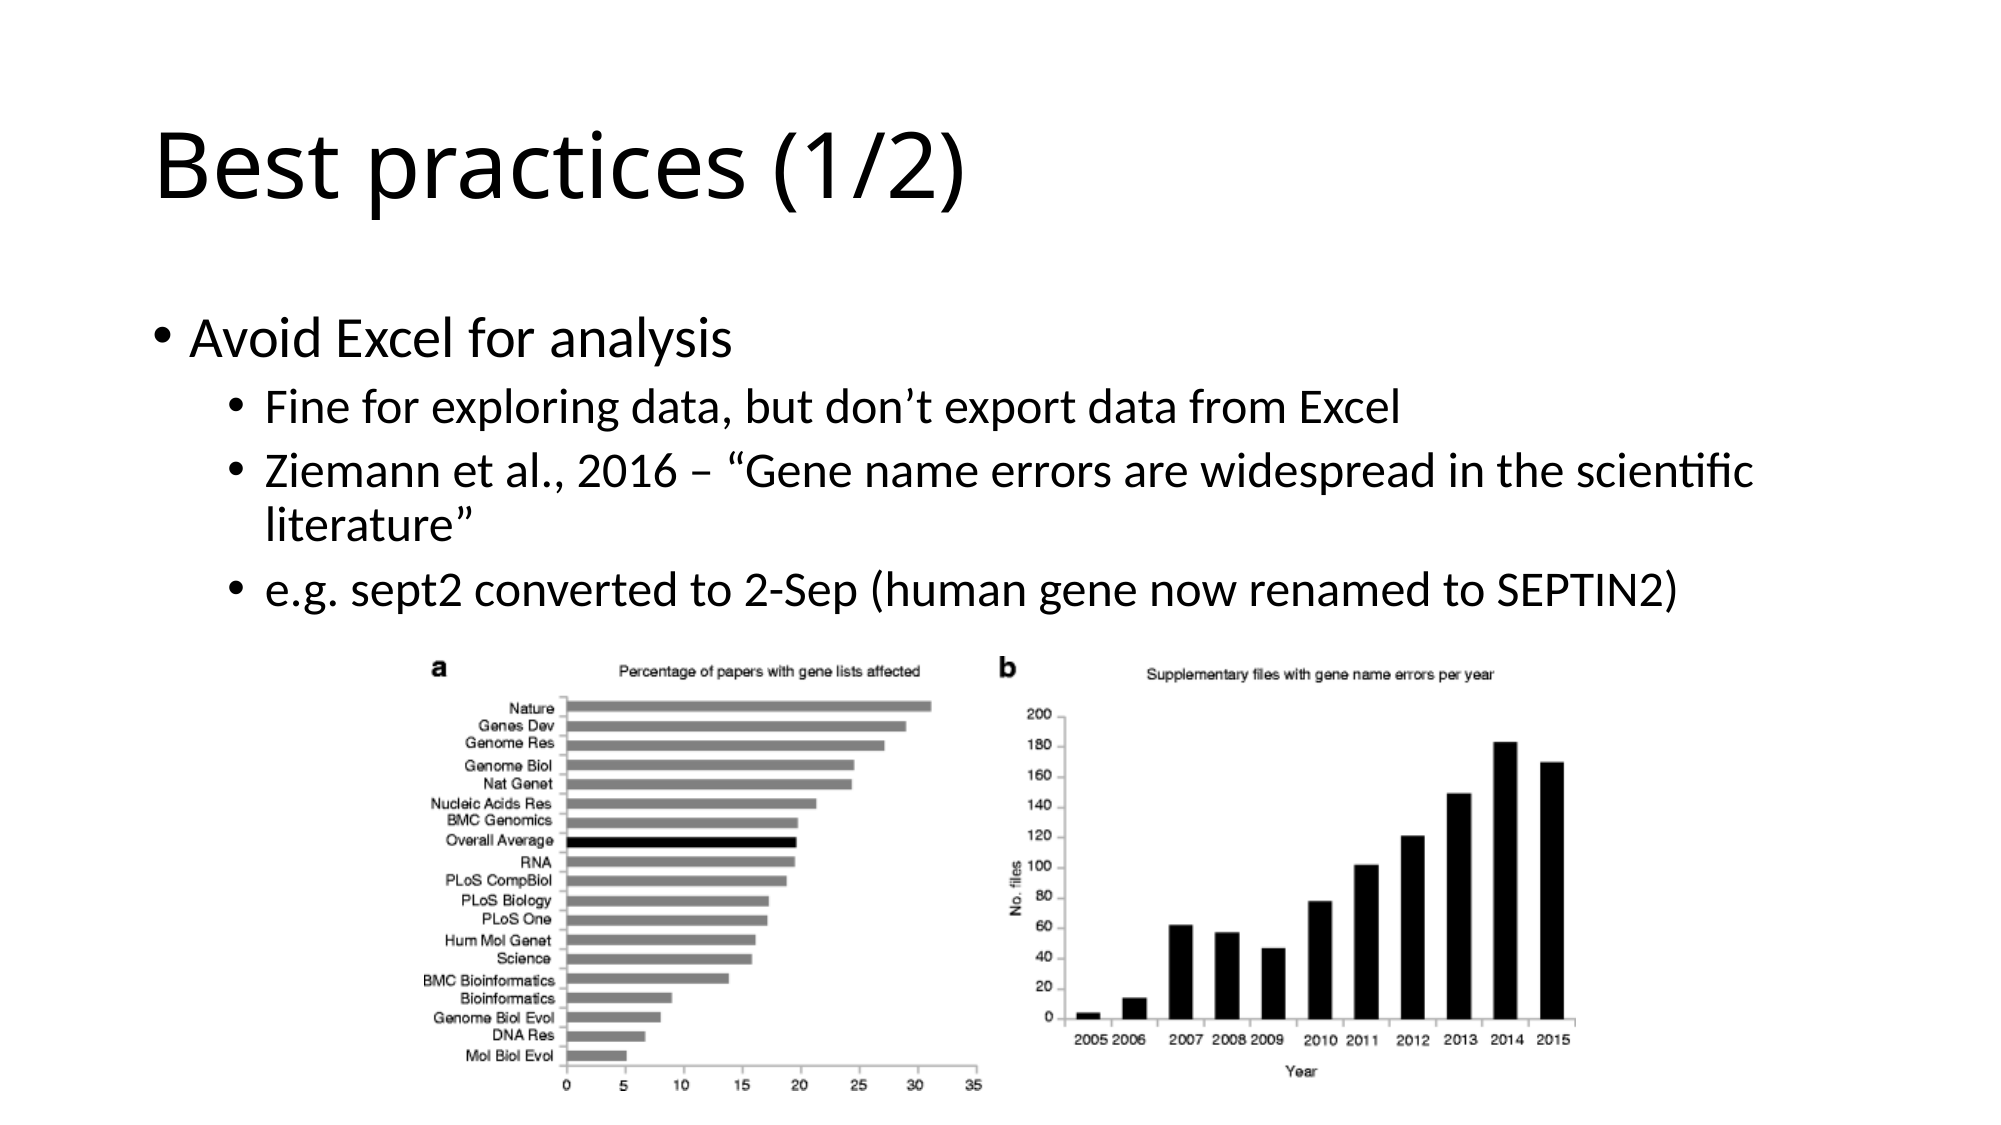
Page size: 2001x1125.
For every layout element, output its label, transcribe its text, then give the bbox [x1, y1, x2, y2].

picture [424, 656, 1576, 1091]
list Avoid Excel for analysis Fine for exploring data, but don’t export data from Excel Ziemann et al., 2016 – “Gene name errors are widespread in the scientific literature” e.g. sept2 converted to 2-Sep (human gene now renamed to SEPTIN2) [137, 299, 1863, 635]
title Best practices (1/2) [137, 59, 1863, 278]
